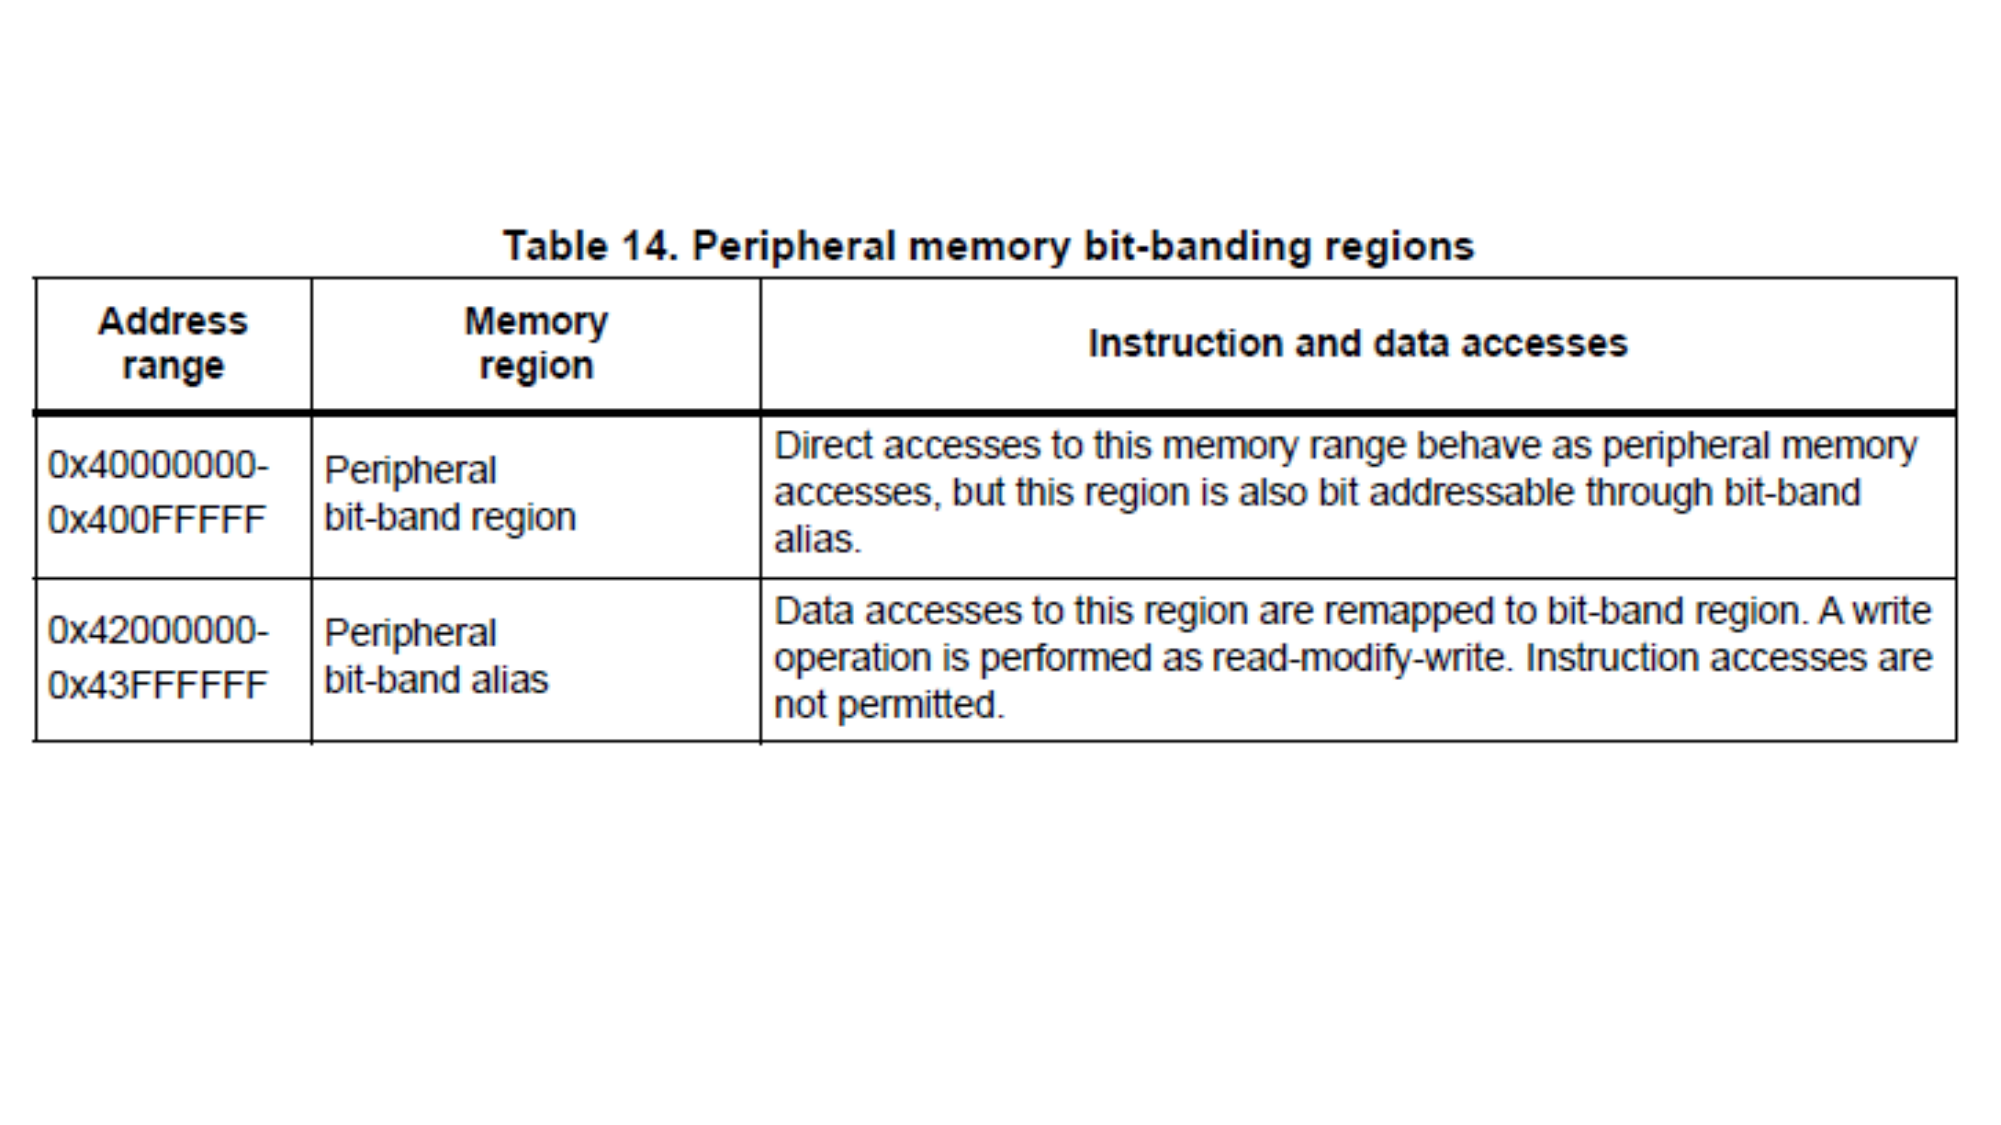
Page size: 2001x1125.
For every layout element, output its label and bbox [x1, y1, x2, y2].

picture [22, 225, 1978, 760]
